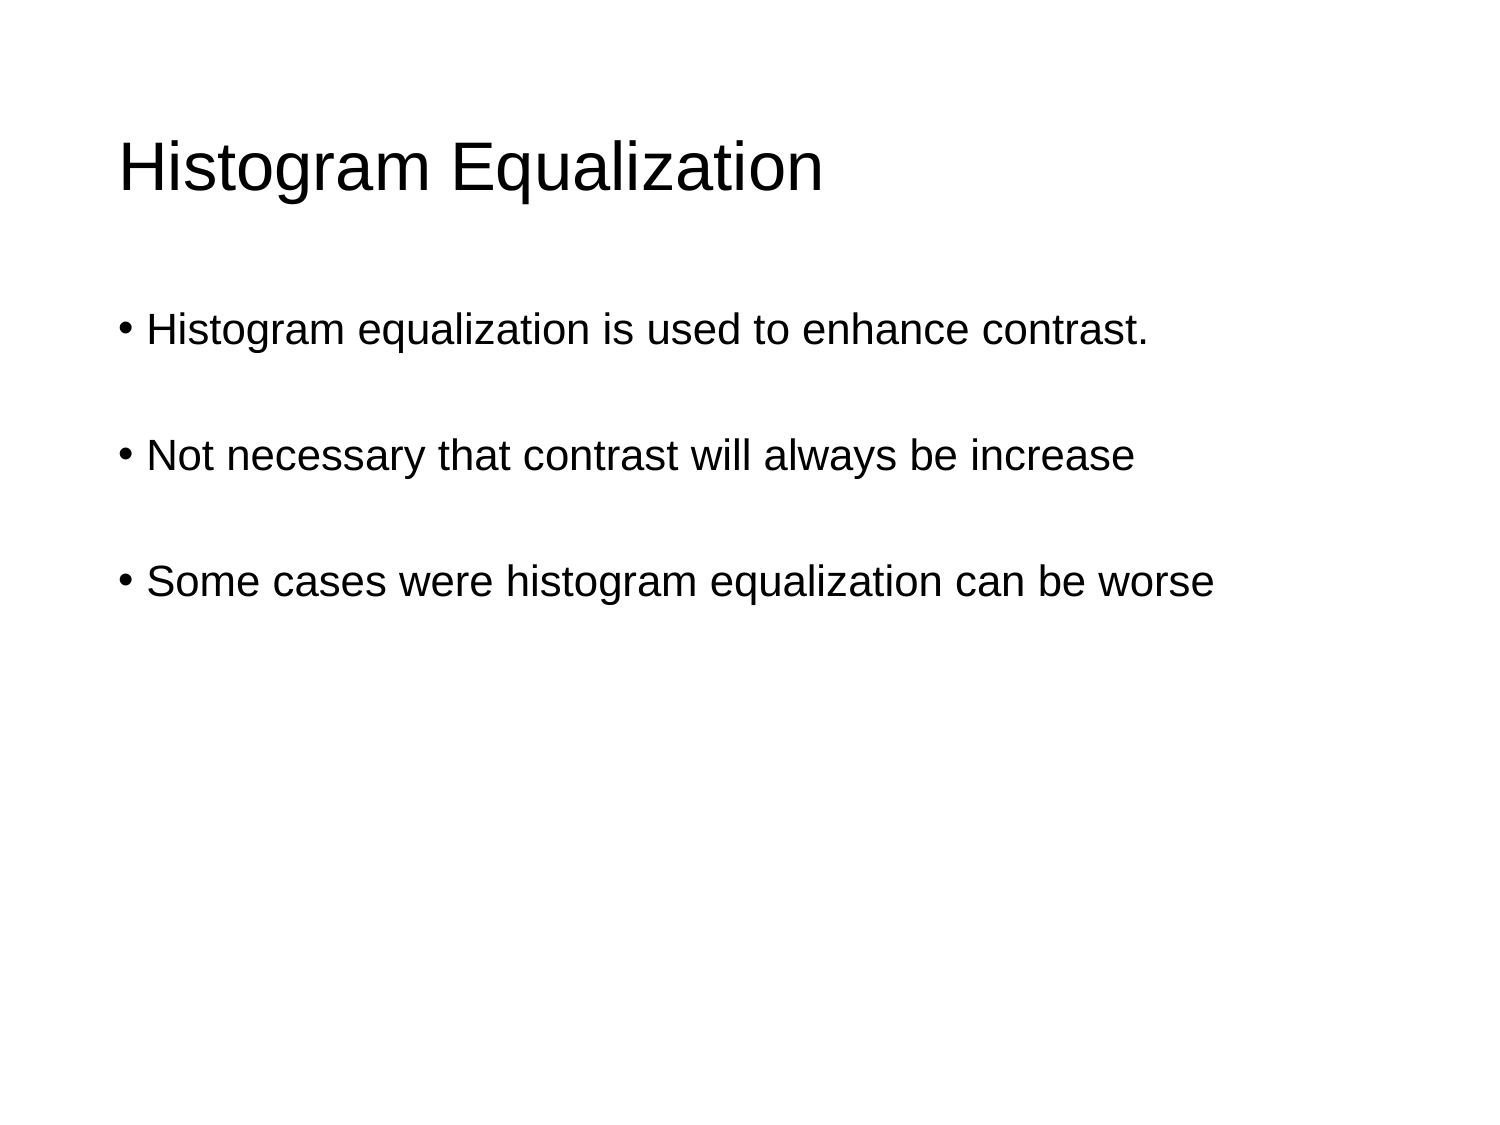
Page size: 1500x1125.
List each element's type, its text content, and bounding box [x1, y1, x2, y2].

title Histogram Equalization [103, 59, 1397, 278]
list Histogram equalization is used to enhance contrast. Not necessary that contrast will always be increase Some cases were histogram equalization can be worse [103, 299, 1397, 1014]
